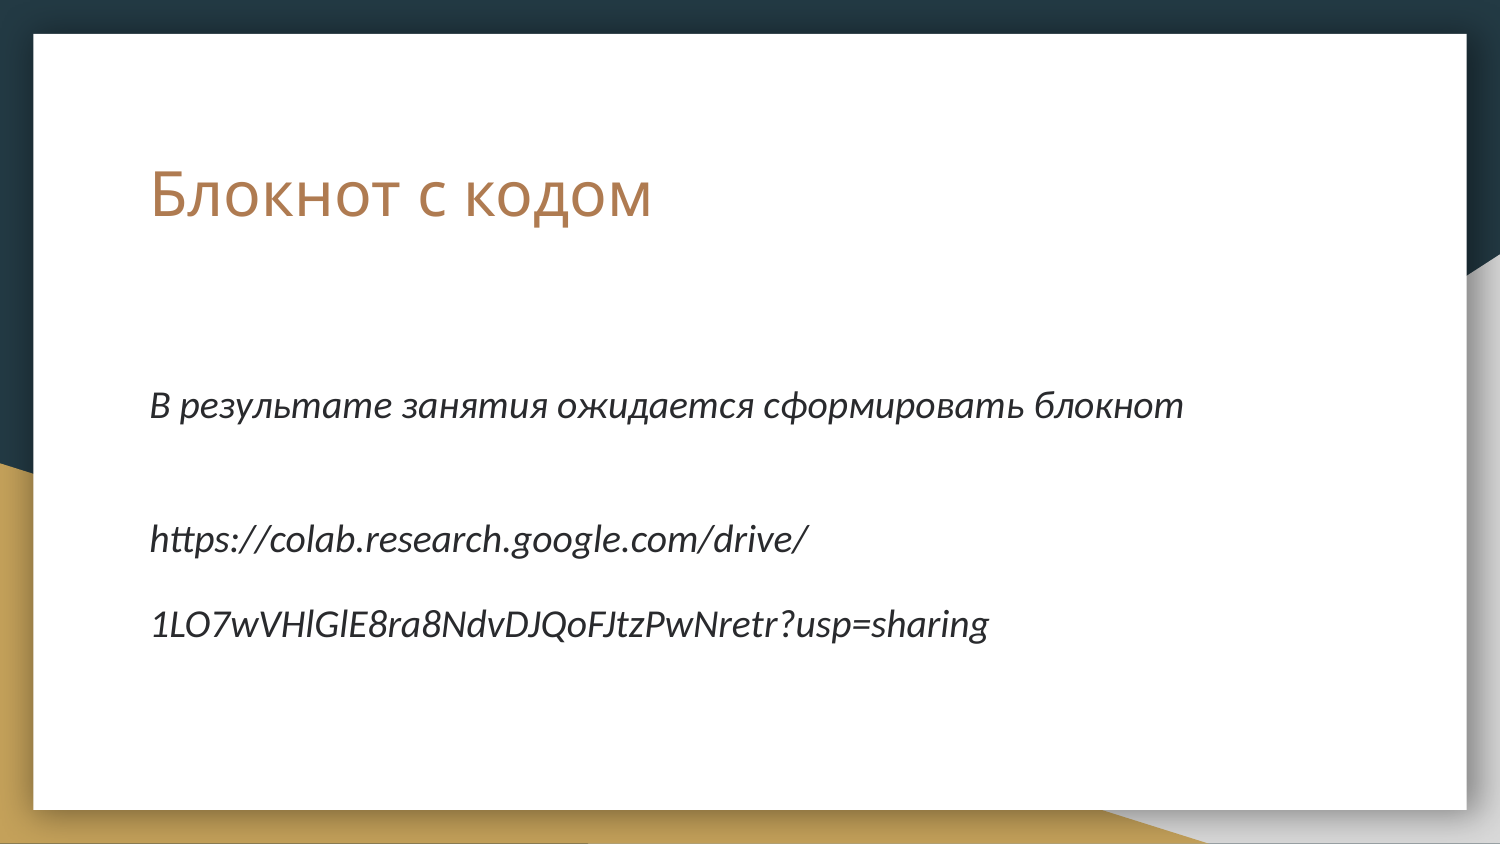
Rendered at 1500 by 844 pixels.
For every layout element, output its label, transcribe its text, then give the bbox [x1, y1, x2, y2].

list В результате занятия ожидается сформировать блокнот https://colab.research.google.com/drive/1LO7wVHlGlE8ra8NdvDJQoFJtzPwNretr?usp=sharing [134, 326, 1366, 729]
title Блокнот с кодом [134, 138, 1366, 296]
